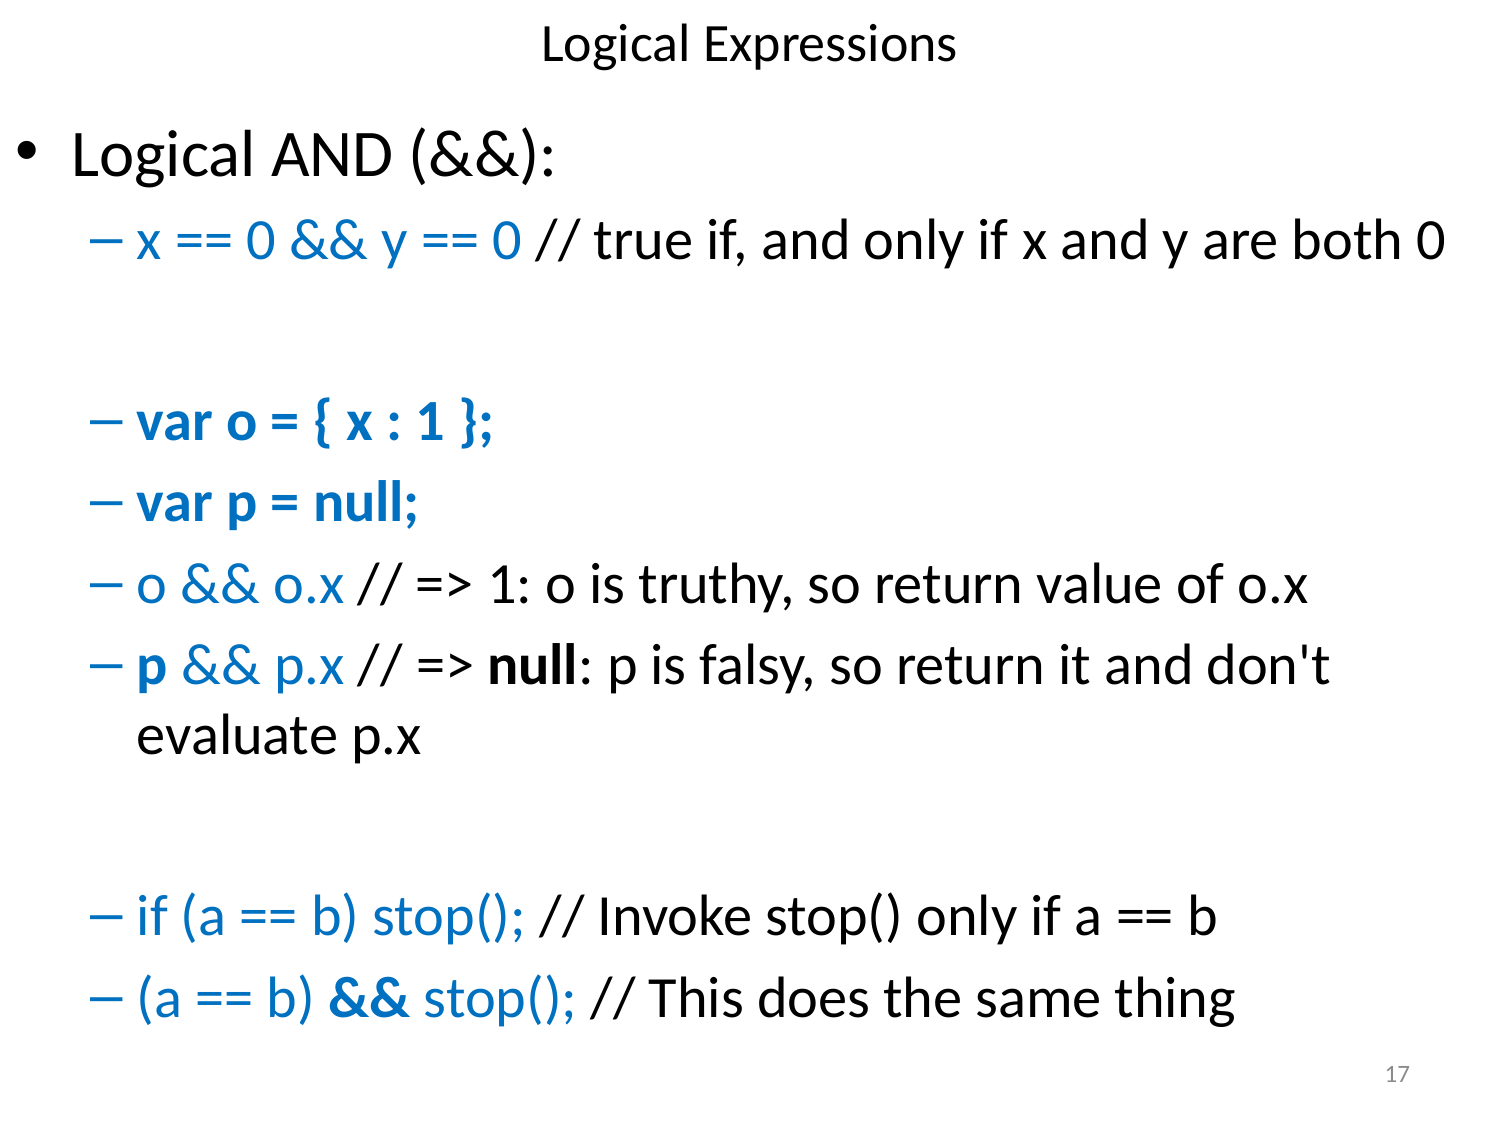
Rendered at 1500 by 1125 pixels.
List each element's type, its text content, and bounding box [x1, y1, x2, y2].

slide_number 17 [1074, 1042, 1425, 1103]
title Logical Expressions [0, 0, 1500, 81]
list Logical AND (&&): x == 0 && y == 0 // true if, and only if x and y are both 0 var o = { x : 1 }; var p = null; o && o.x // => 1: o is truthy, so return value of o.x p && p.x // => null: p is falsy, so return it and don't evaluate p.x if (a == b) stop(); // Invoke stop() only if a == b (a == b) && stop(); // This does the same thing [0, 101, 1500, 1125]
